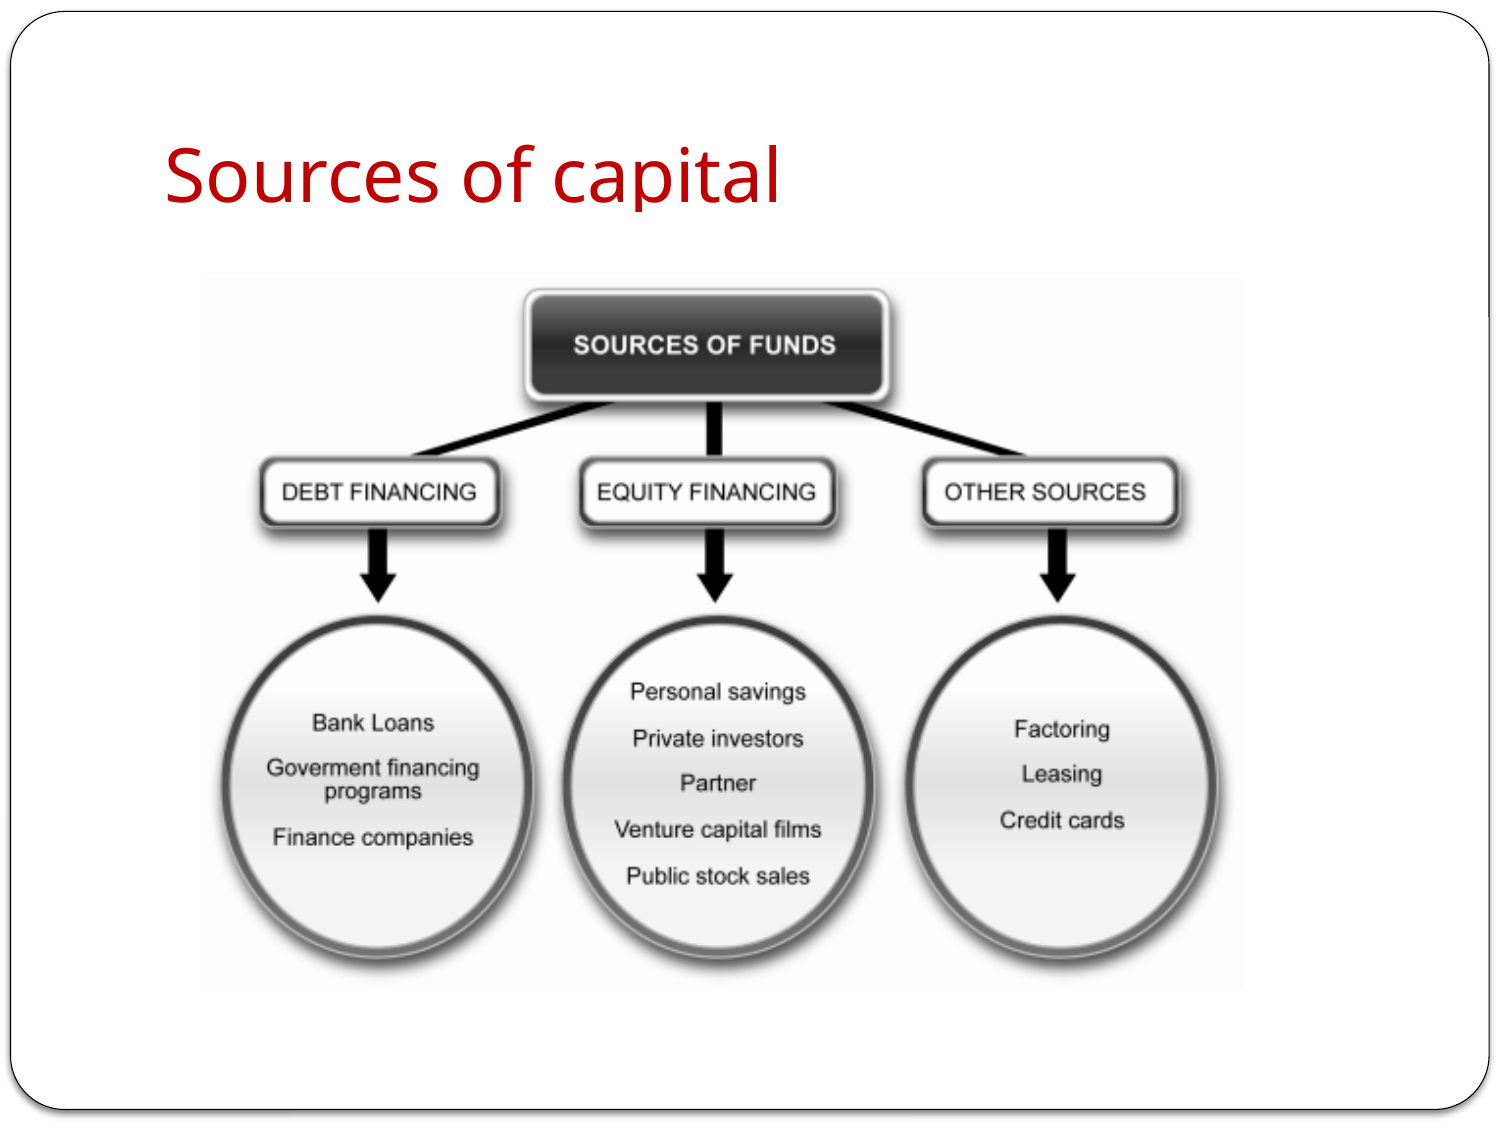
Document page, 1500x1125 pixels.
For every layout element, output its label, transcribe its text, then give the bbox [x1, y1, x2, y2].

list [167, 211, 1317, 997]
title Sources of capital [150, 45, 1425, 233]
